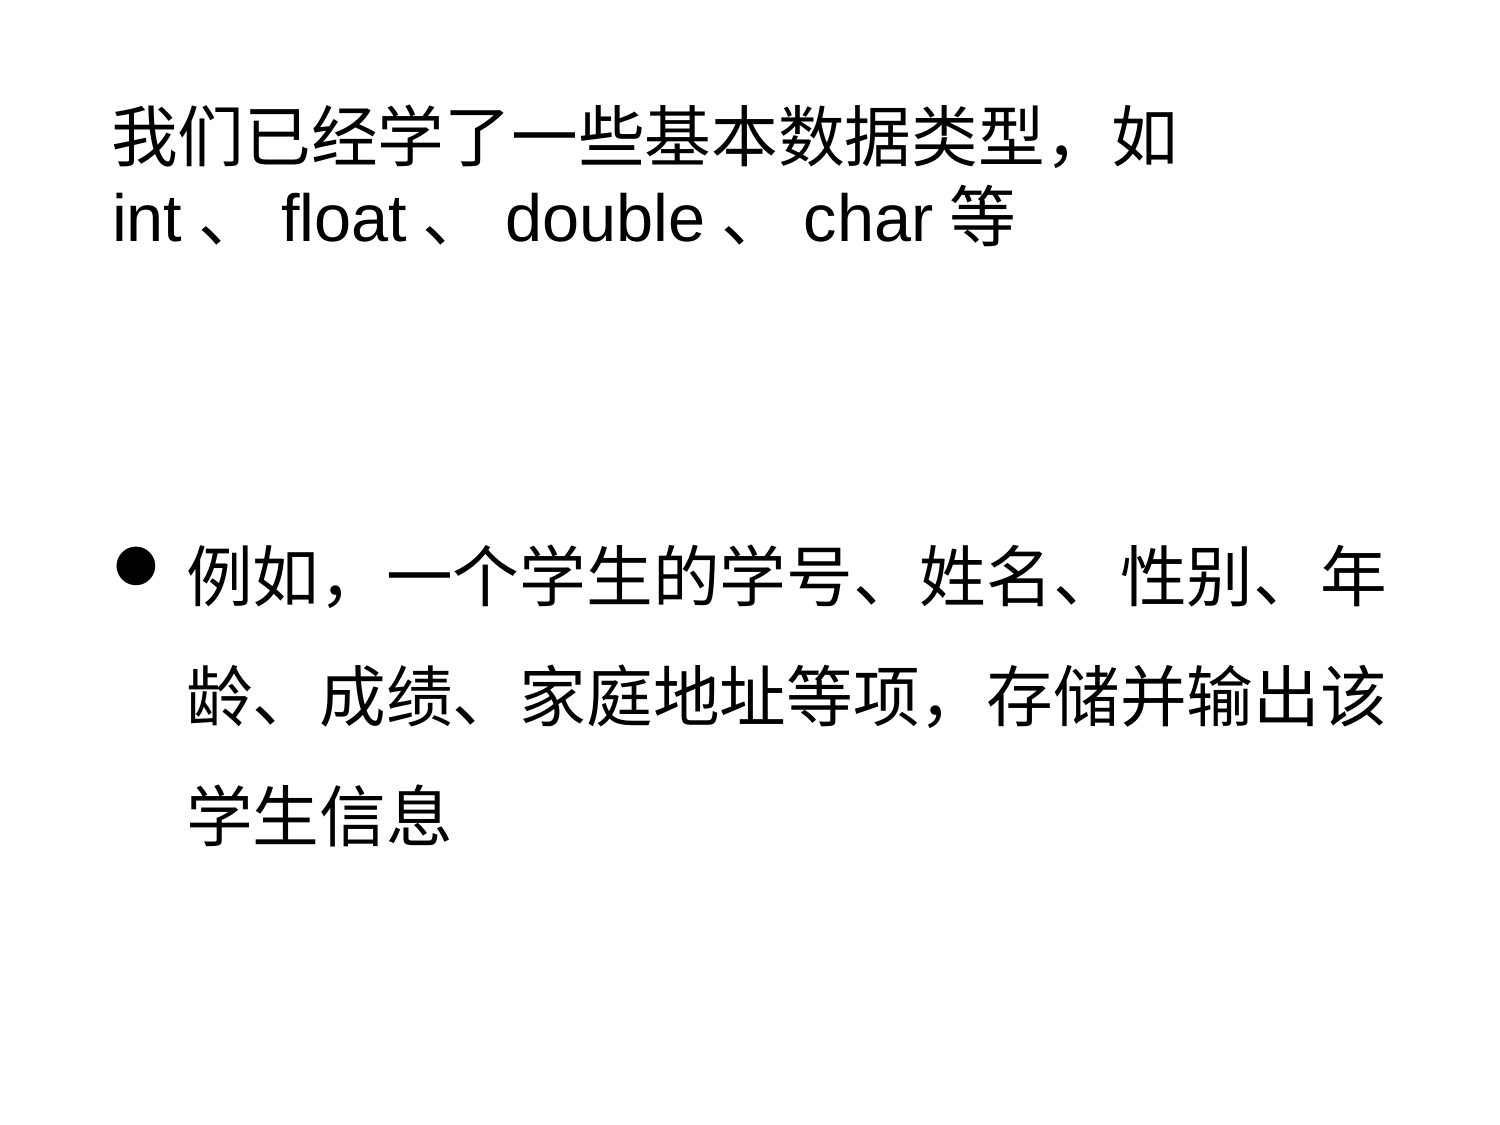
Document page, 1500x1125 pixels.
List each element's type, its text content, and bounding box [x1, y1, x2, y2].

subtitle 我们已经学了一些基本数据类型，如int、float、double、char等 例如，一个学生的学号、姓名、性别、年龄、成绩、家庭地址等项，存储并输出该学生信息 [50, 87, 1425, 1071]
